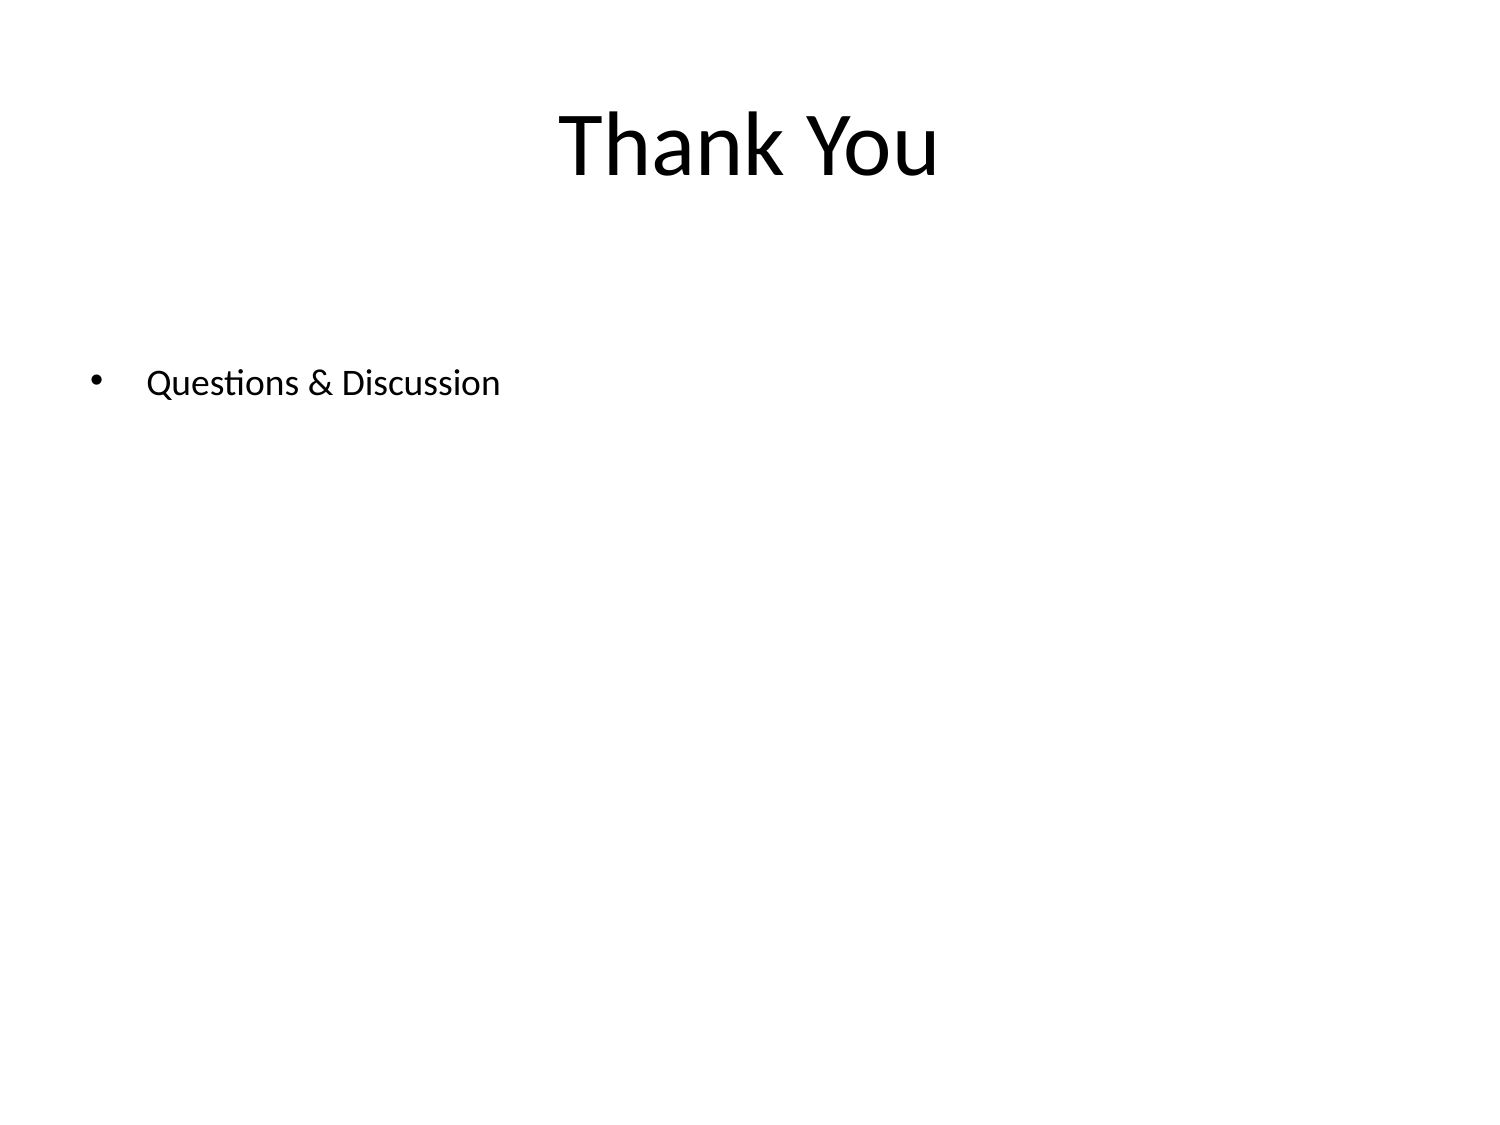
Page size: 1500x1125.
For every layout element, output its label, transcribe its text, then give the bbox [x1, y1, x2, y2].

list Questions & Discussion [75, 262, 1425, 1005]
title Thank You [75, 45, 1425, 233]
